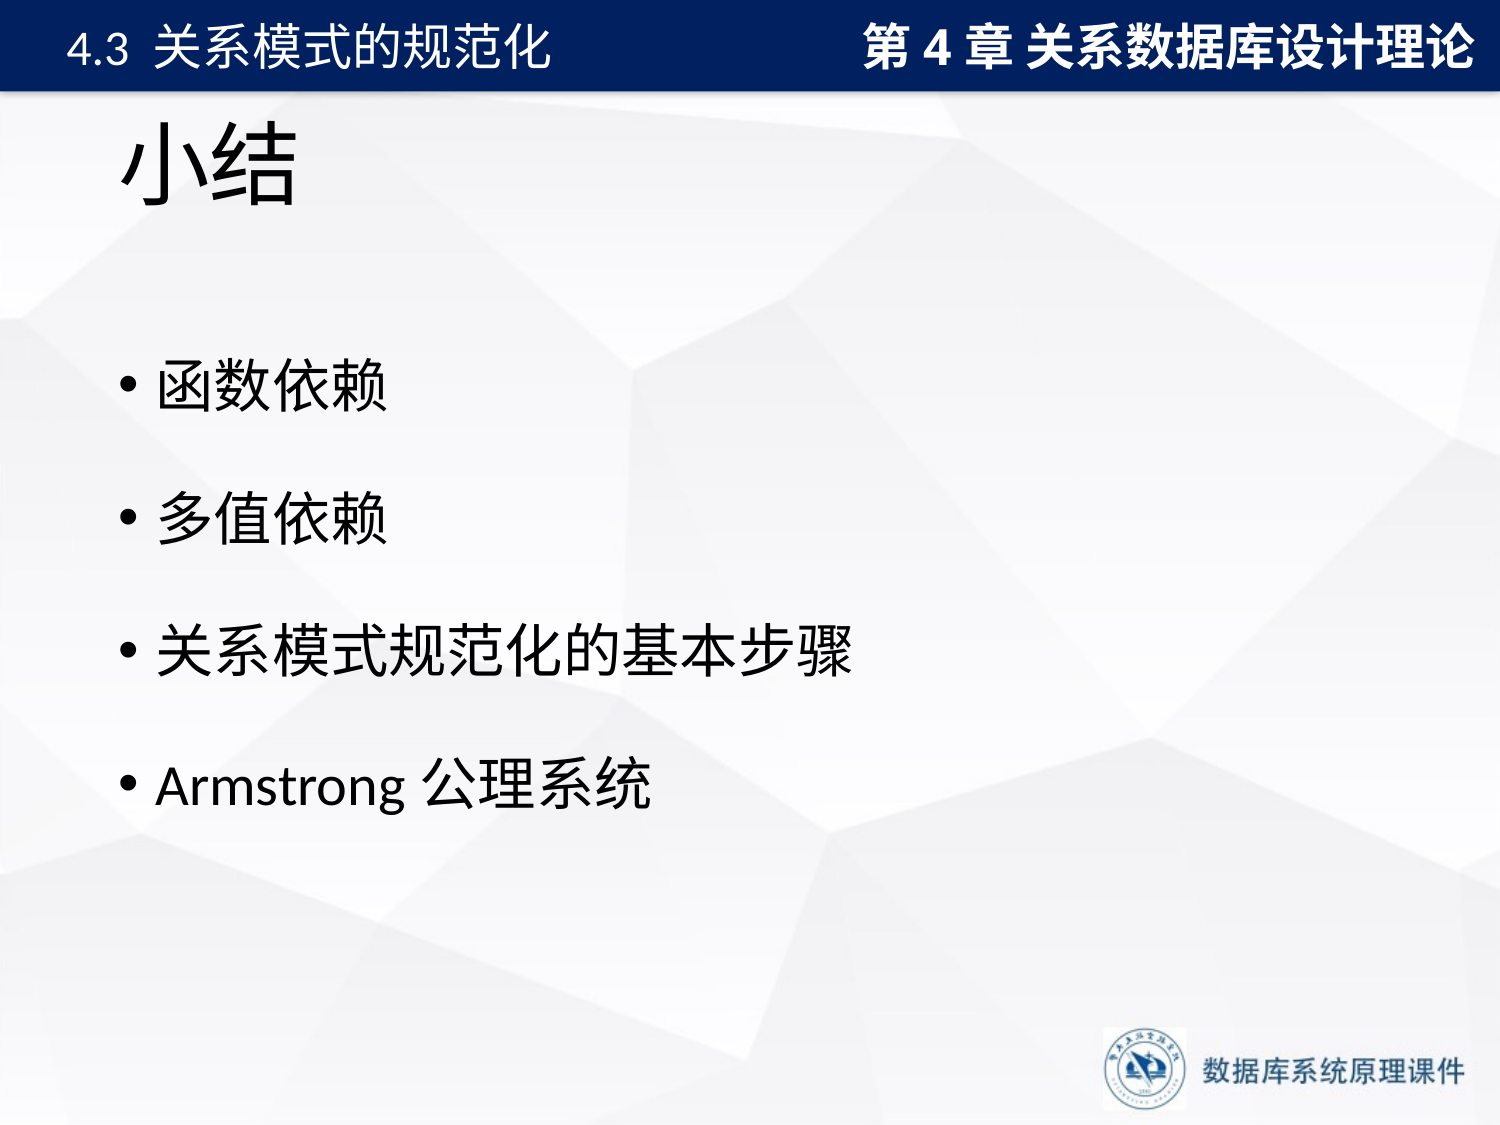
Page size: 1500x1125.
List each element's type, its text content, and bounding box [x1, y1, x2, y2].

list 函数依赖 多值依赖 关系模式规范化的基本步骤 Armstrong公理系统 [103, 299, 1397, 1014]
title 小结 [103, 100, 1397, 278]
text_box 第4章 关系数据库设计理论 [847, 7, 1491, 83]
text_box 4.3 关系模式的规范化 [51, 8, 568, 83]
text_box [0, 0, 1500, 92]
picture [0, 92, 1500, 1125]
